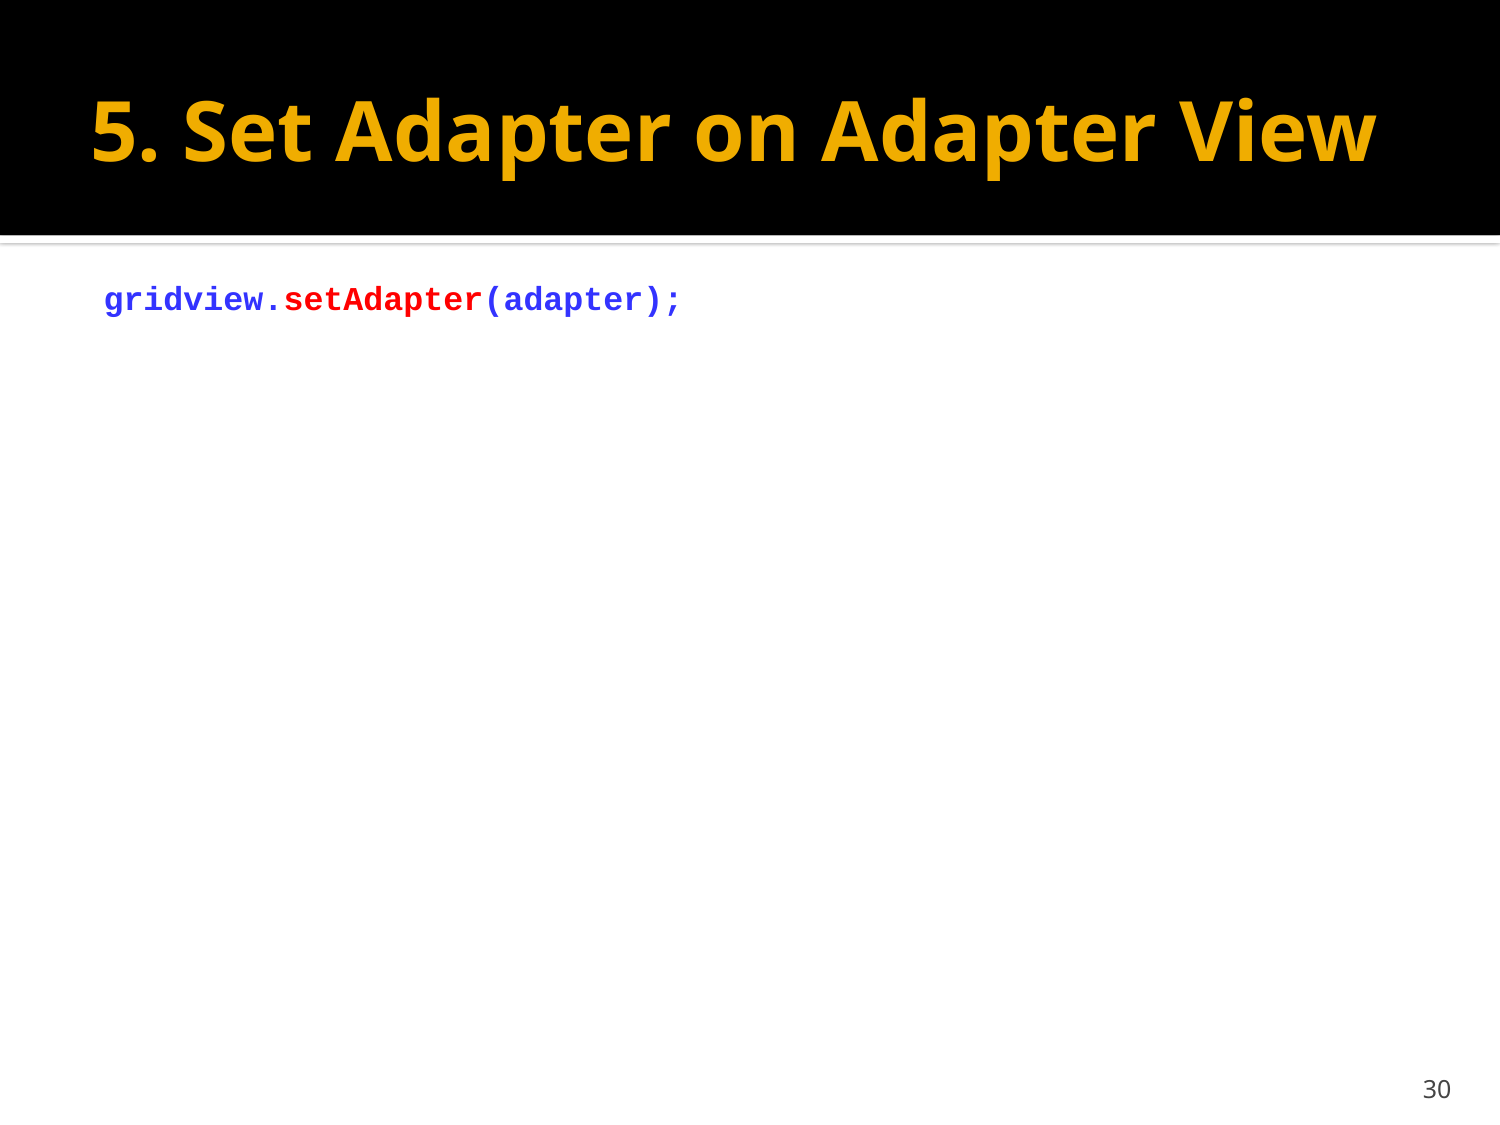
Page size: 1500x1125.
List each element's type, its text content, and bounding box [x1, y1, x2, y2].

list gridview.setAdapter(adapter); [75, 262, 1425, 1038]
title 5. Set Adapter on Adapter View [75, 25, 1425, 231]
slide_number 30 [1345, 1062, 1467, 1108]
